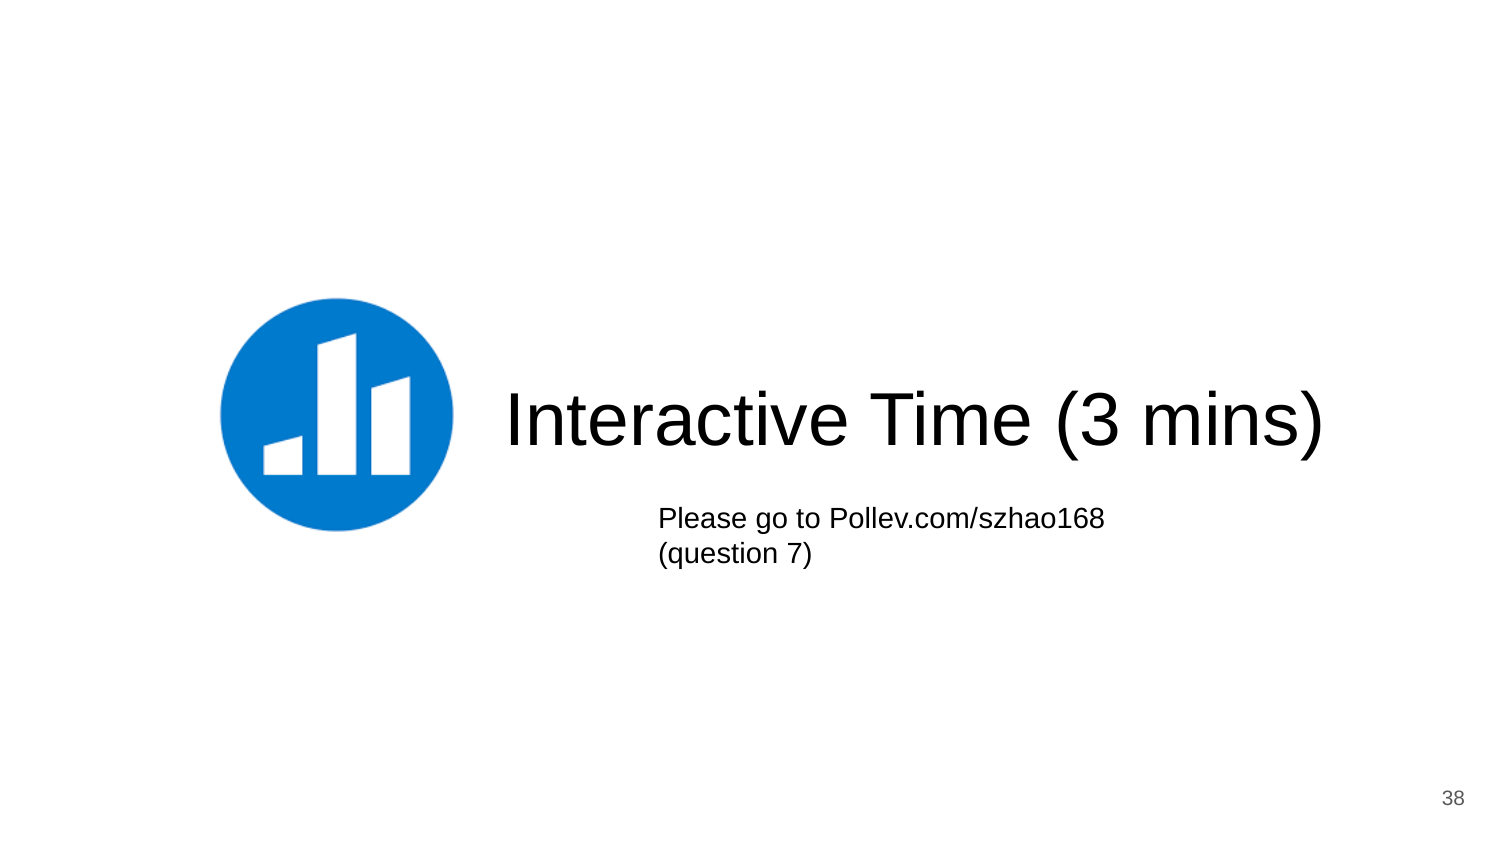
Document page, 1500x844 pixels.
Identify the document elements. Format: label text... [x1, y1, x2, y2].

text_box Please go to Pollev.com/szhao168 (question 7) [643, 484, 1150, 585]
title Interactive Time (3 mins) [493, 346, 1500, 485]
slide_number ‹#› [1389, 764, 1480, 830]
picture [185, 263, 489, 567]
